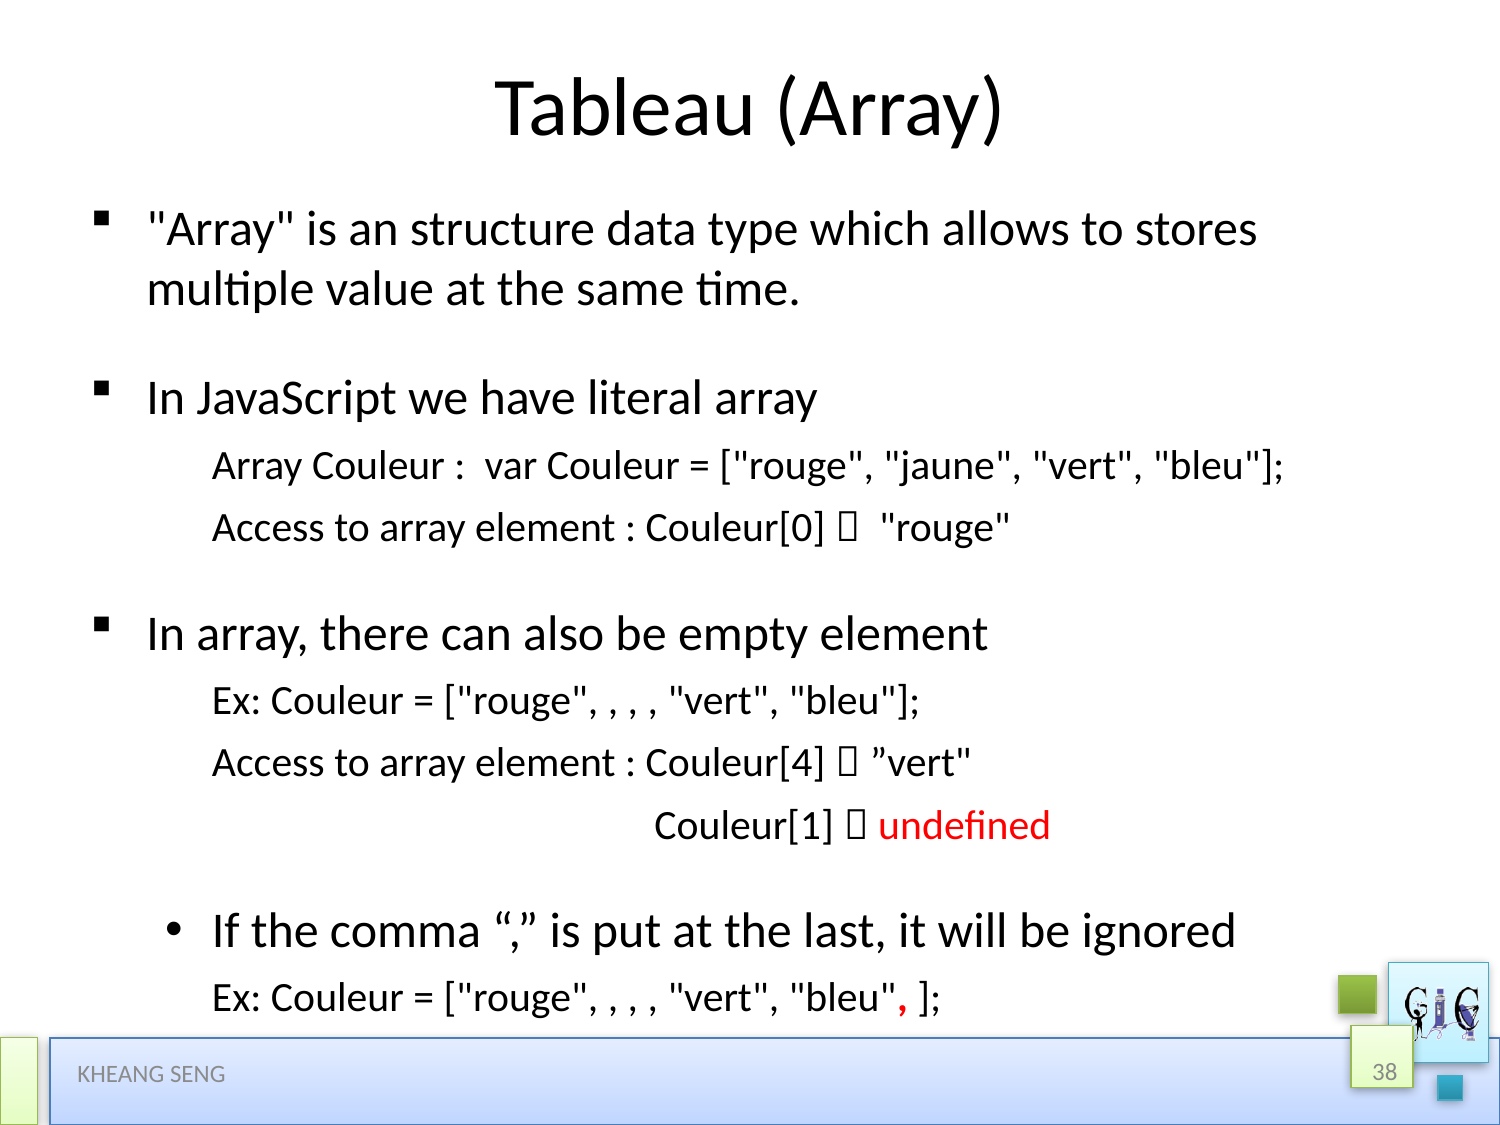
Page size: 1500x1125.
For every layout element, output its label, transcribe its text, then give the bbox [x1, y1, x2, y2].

footer KHEANG SENG [62, 1042, 538, 1103]
list "Array" is an structure data type which allows to stores multiple value at the same time. In JavaScript we have literal array Array Couleur : var Couleur = ["rouge", "jaune", "vert", "bleu"]; Access to array element : Couleur[0]  "rouge" In array, there can also be empty element Ex: Couleur = ["rouge", , , , "vert", "bleu"]; Access to array element : Couleur[4]  ”vert" Couleur[1]  undefined If the comma “,” is put at the last, it will be ignored Ex: Couleur = ["rouge", , , , "vert", "bleu", ]; [75, 187, 1425, 1013]
slide_number 38 [1062, 1040, 1413, 1100]
picture [1405, 987, 1479, 1041]
title Tableau (Array) [75, 37, 1425, 168]
